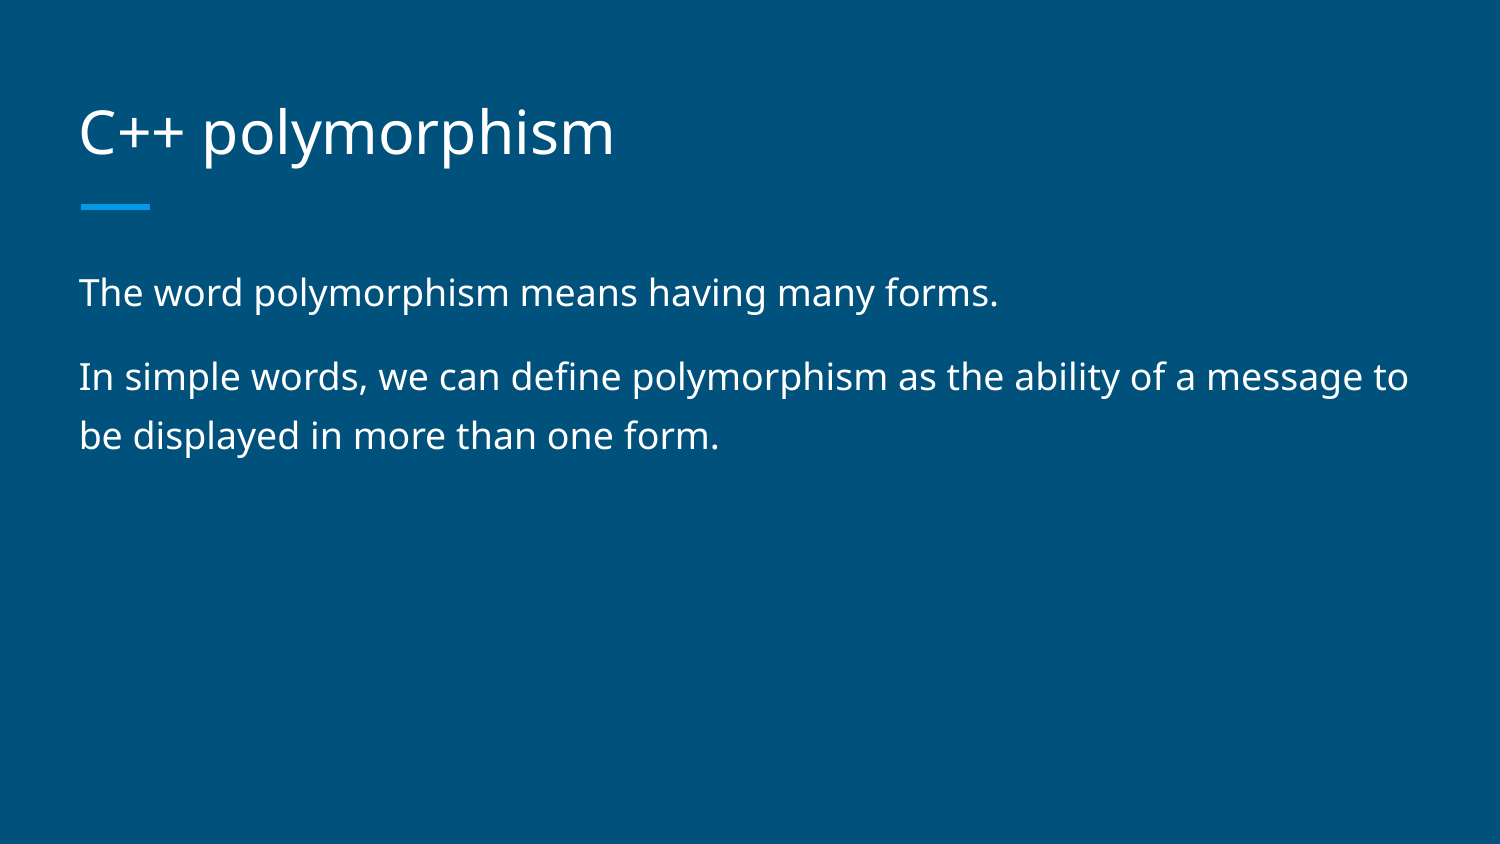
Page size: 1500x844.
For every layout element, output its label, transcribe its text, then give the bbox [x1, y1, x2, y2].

list The word polymorphism means having many forms. In simple words, we can define polymorphism as the ability of a message to be displayed in more than one form. [63, 244, 1437, 750]
title C++ polymorphism [63, 75, 1437, 188]
